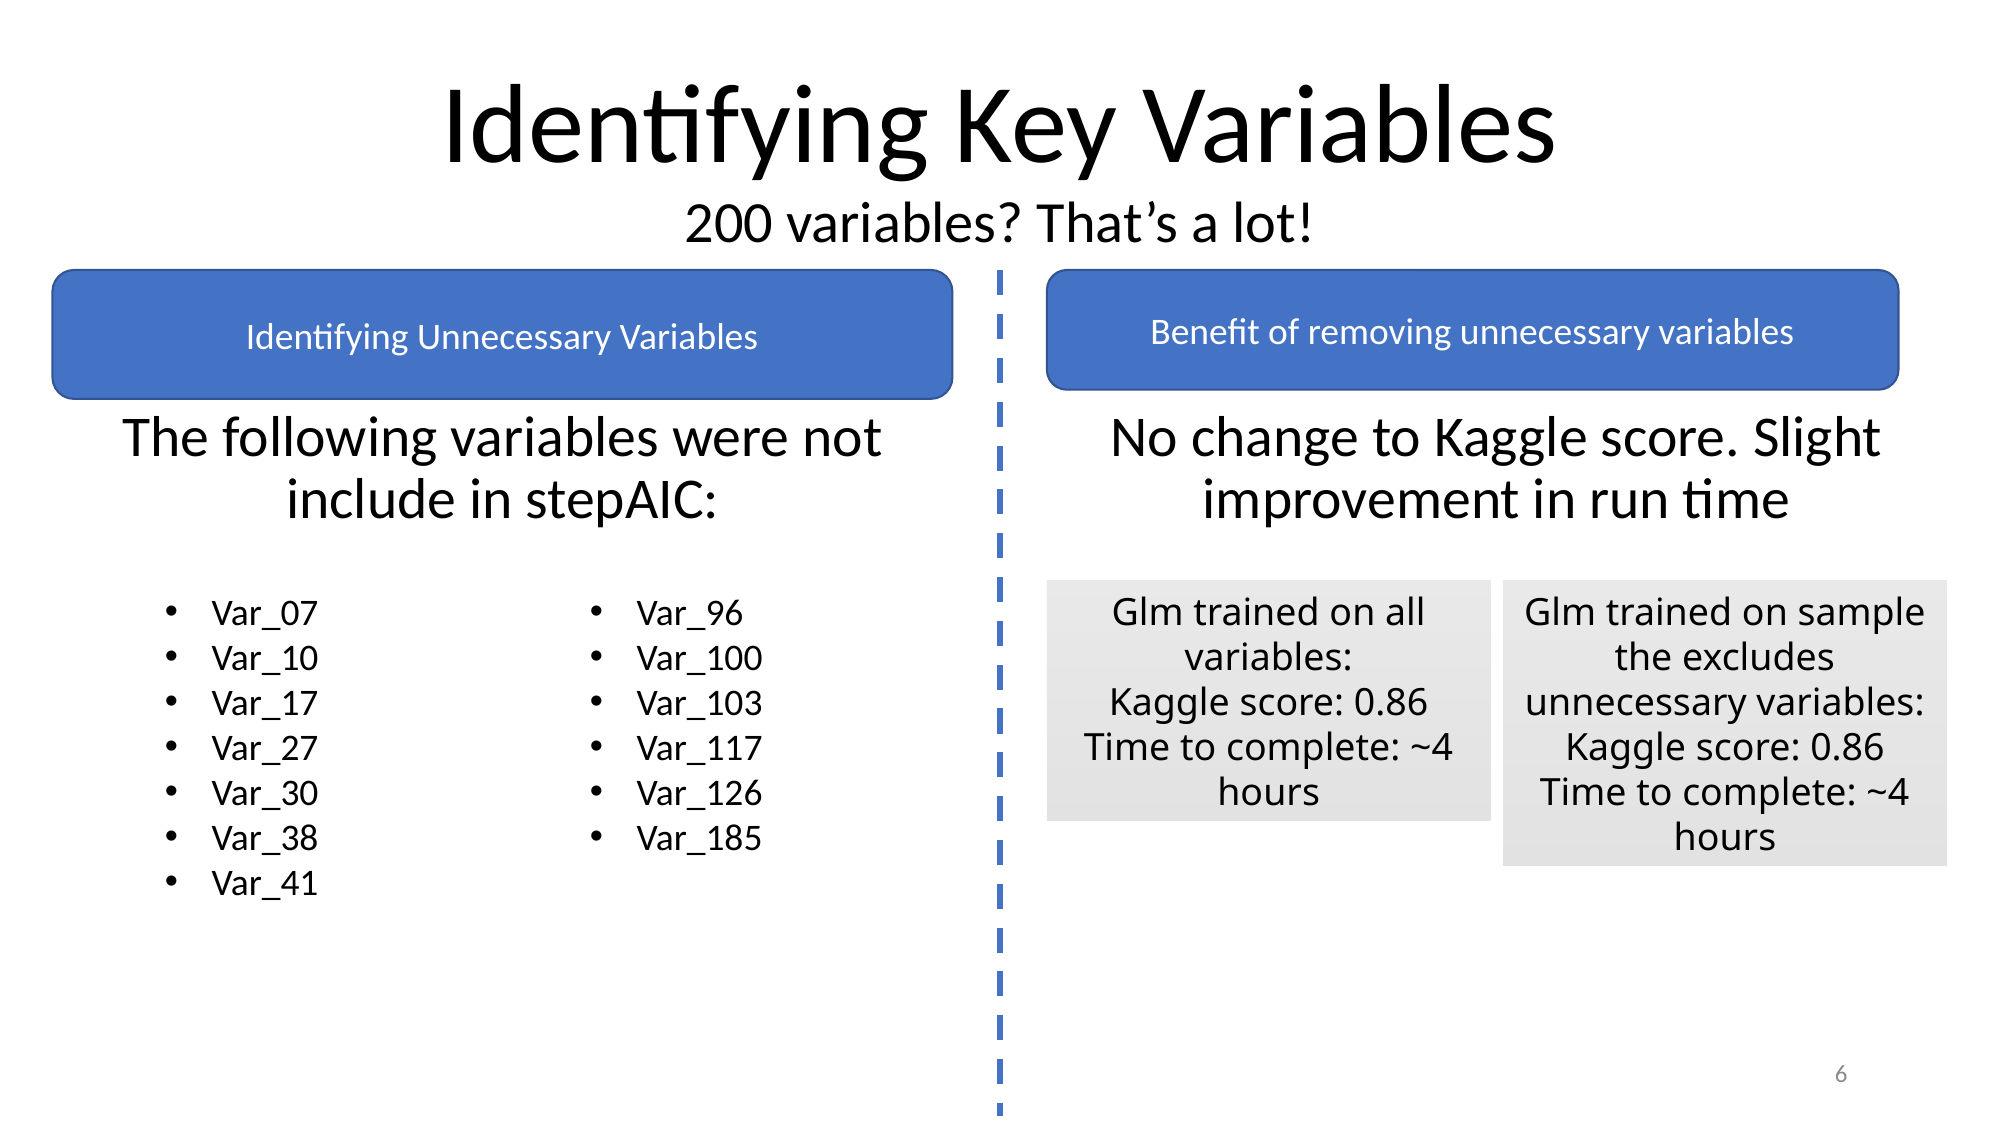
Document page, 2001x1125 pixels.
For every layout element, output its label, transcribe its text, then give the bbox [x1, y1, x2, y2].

text_box Var_96 Var_100 Var_103 Var_117 Var_126 Var_185 [574, 580, 817, 866]
text_box Var_07 Var_10 Var_17 Var_27 Var_30 Var_38 Var_41 [149, 580, 392, 911]
text_box Glm trained on sample the excludes unnecessary variables: Kaggle score: 0.86 Time to complete: ~4 hours [1503, 580, 1947, 866]
text_box No change to Kaggle score. Slight improvement in run time [1046, 399, 1947, 539]
slide_number 5 [1412, 1042, 1863, 1103]
text_box The following variables were not include in stepAIC: [53, 399, 954, 539]
text_box Identifying Key Variables 200 variables? That’s a lot! [53, 42, 1947, 262]
text_box Benefit of removing unnecessary variables [1045, 268, 1900, 391]
text_box Identifying Unnecessary Variables [51, 268, 954, 399]
text_box Glm trained on all variables: Kaggle score: 0.86 Time to complete: ~4 hours [1046, 580, 1491, 821]
